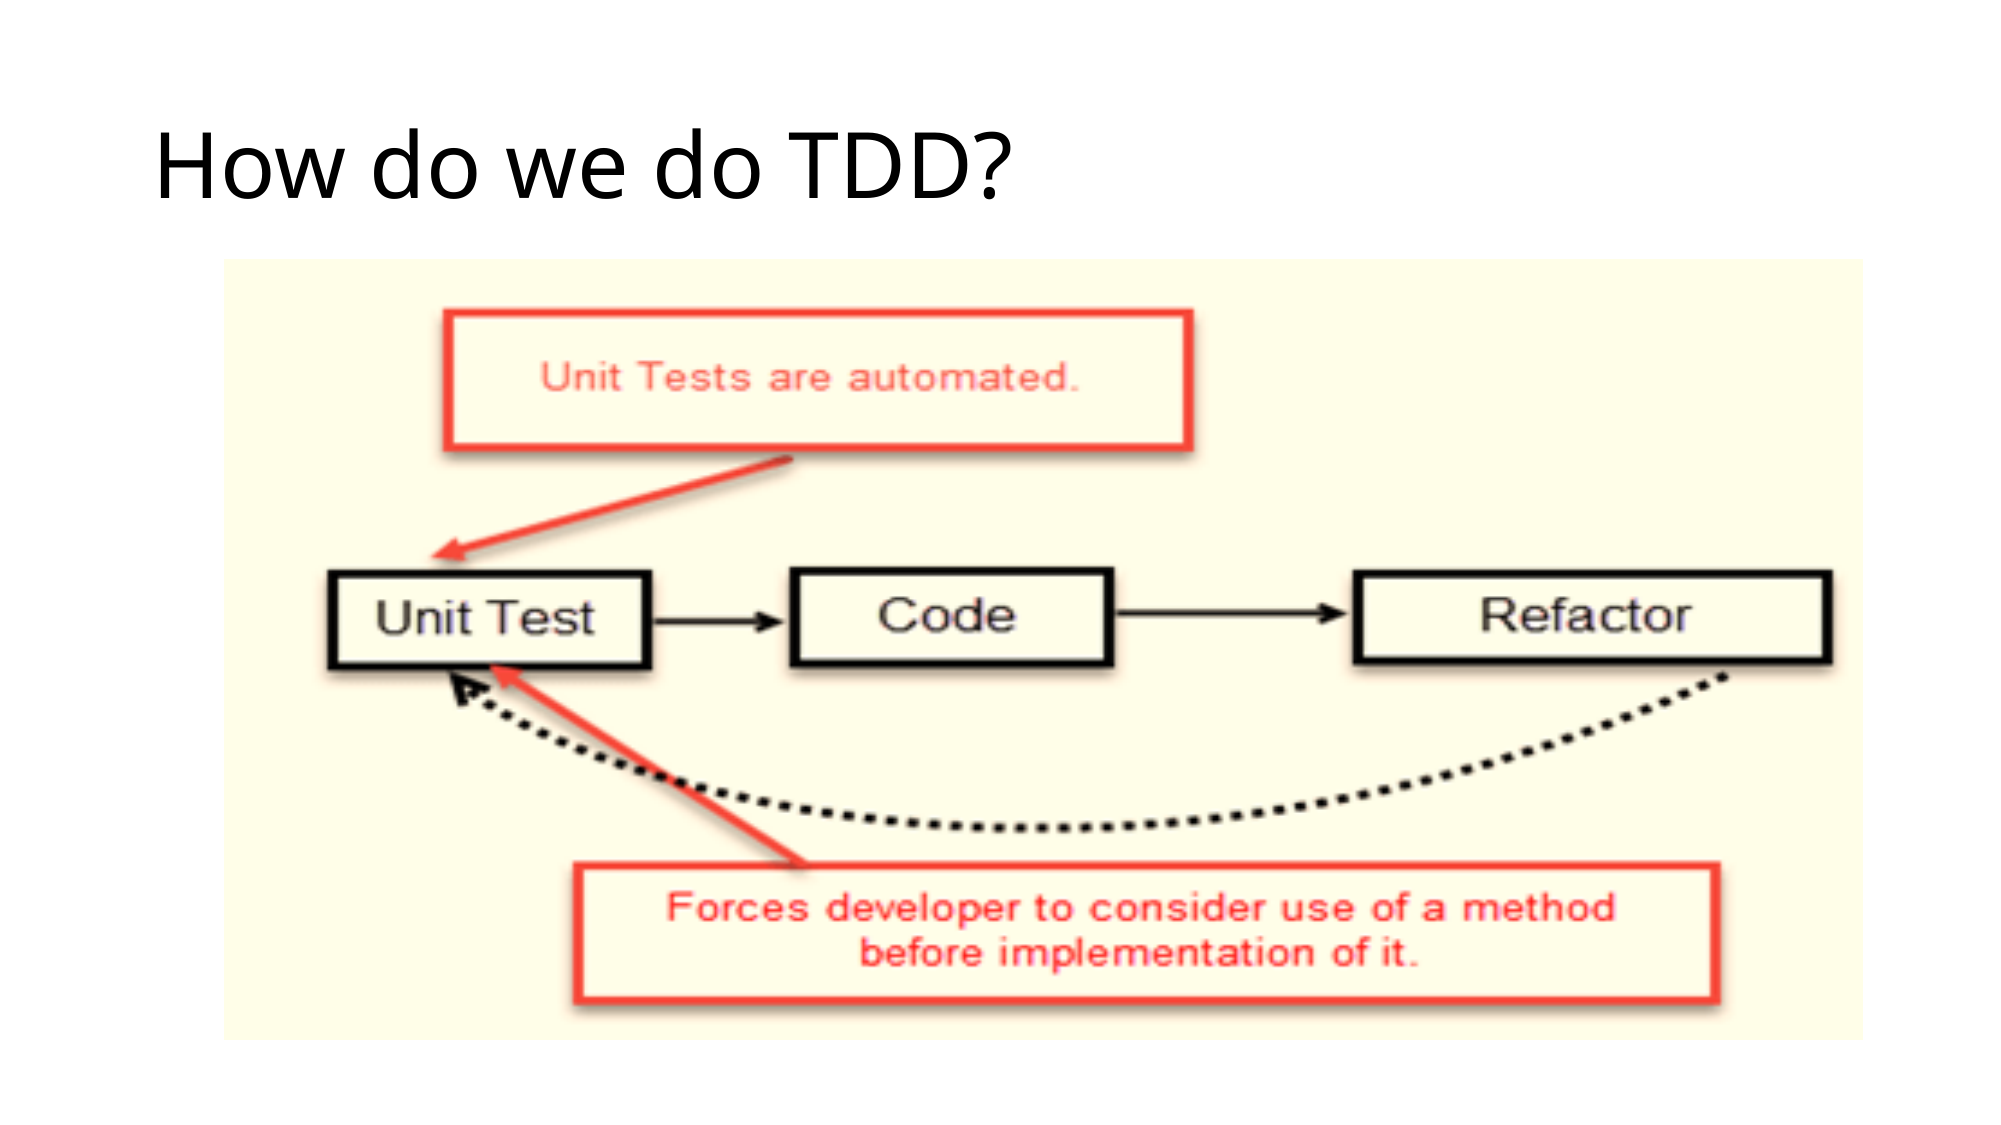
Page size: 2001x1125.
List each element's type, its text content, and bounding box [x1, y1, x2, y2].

title How do we do TDD? [137, 59, 1863, 278]
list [224, 259, 1863, 1040]
